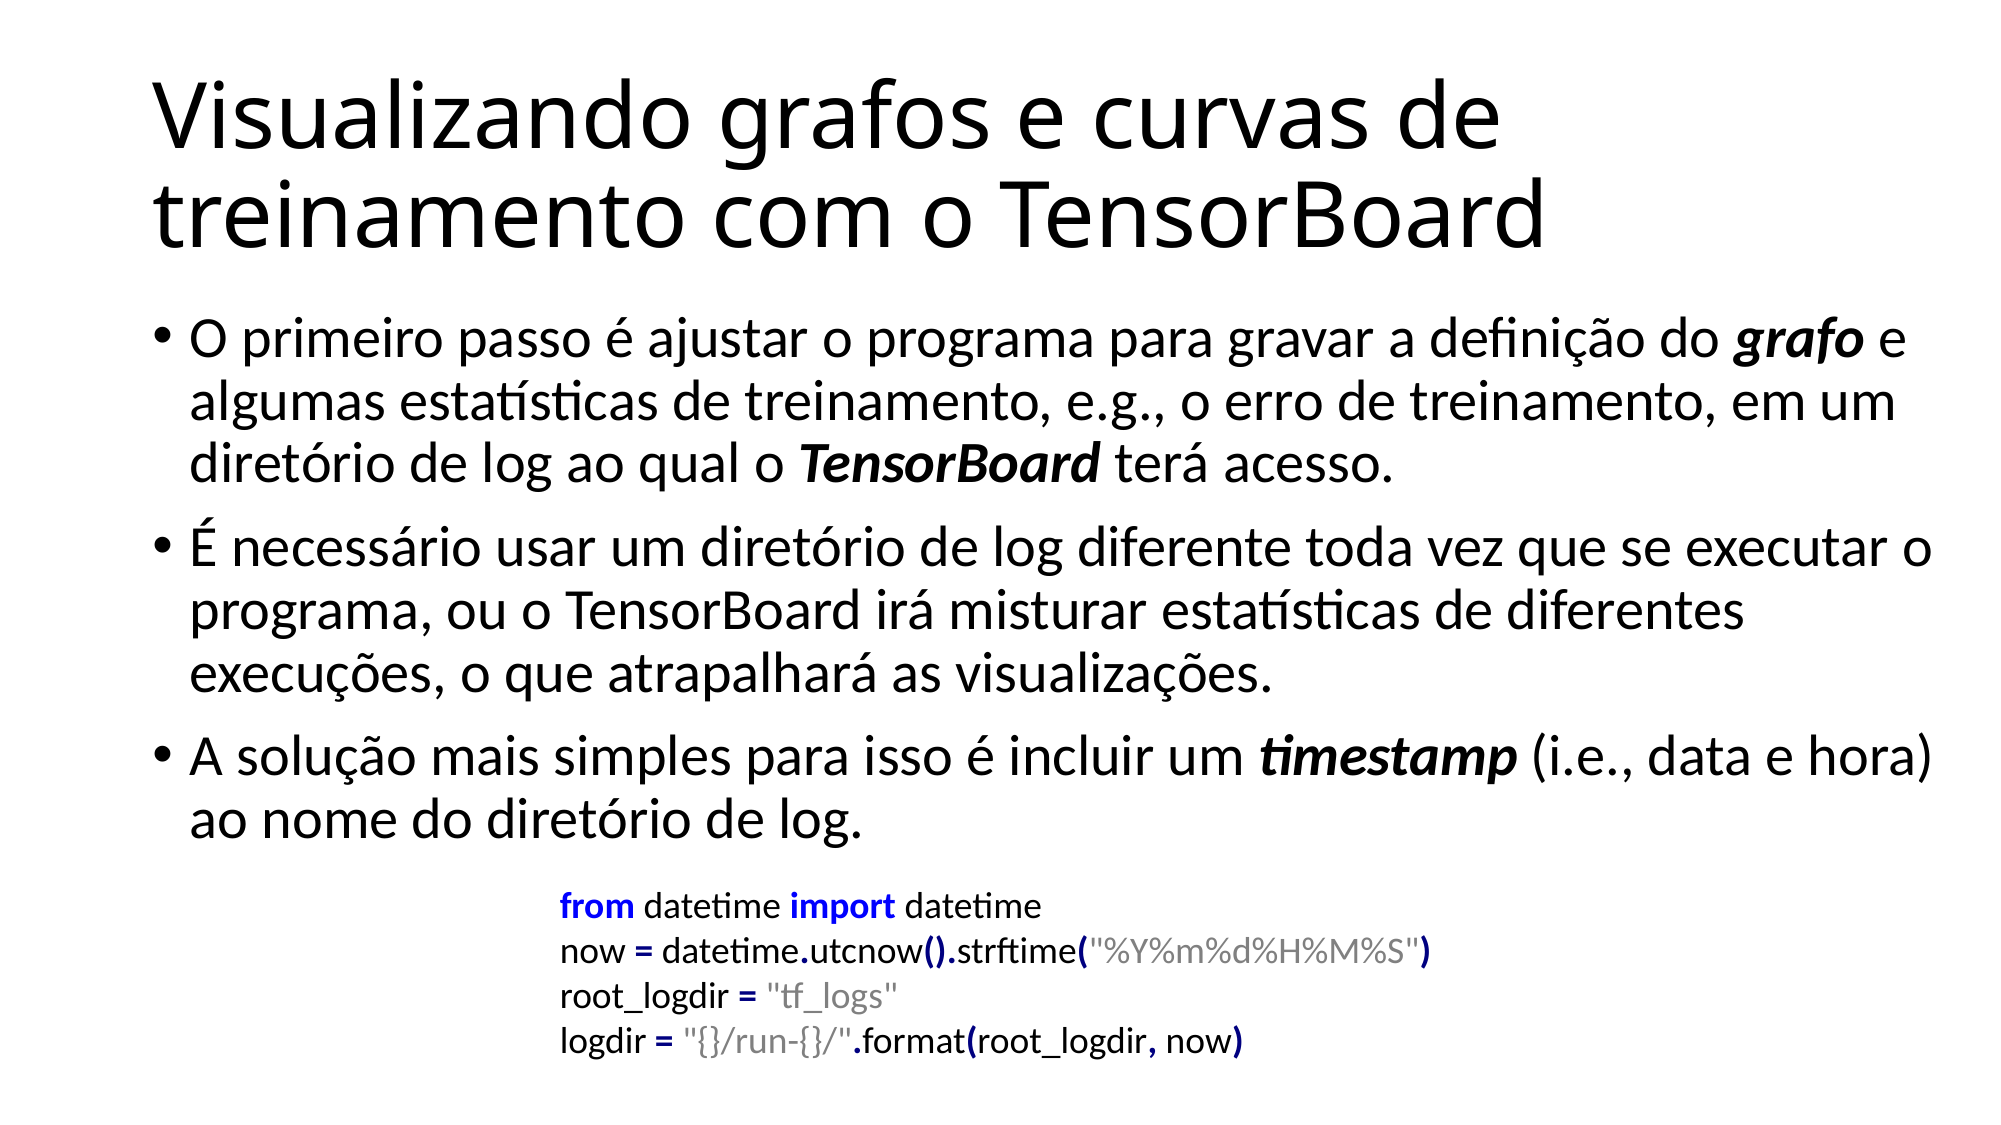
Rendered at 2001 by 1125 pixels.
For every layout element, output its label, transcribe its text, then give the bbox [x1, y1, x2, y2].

list O primeiro passo é ajustar o programa para gravar a definição do grafo e algumas estatísticas de treinamento, e.g., o erro de treinamento, em um diretório de log ao qual o TensorBoard terá acesso. É necessário usar um diretório de log diferente toda vez que se executar o programa, ou o TensorBoard irá misturar estatísticas de diferentes execuções, o que atrapalhará as visualizações. A solução mais simples para isso é incluir um timestamp (i.e., data e hora) ao nome do diretório de log. [137, 299, 1953, 1014]
title Visualizando grafos e curvas de treinamento com o TensorBoard [137, 59, 1863, 278]
text_box from datetime import datetime now = datetime.utcnow().strftime("%Y%m%d%H%M%S") root_logdir = "tf_logs" logdir = "{}/run-{}/".format(root_logdir, now) [545, 873, 1545, 1069]
